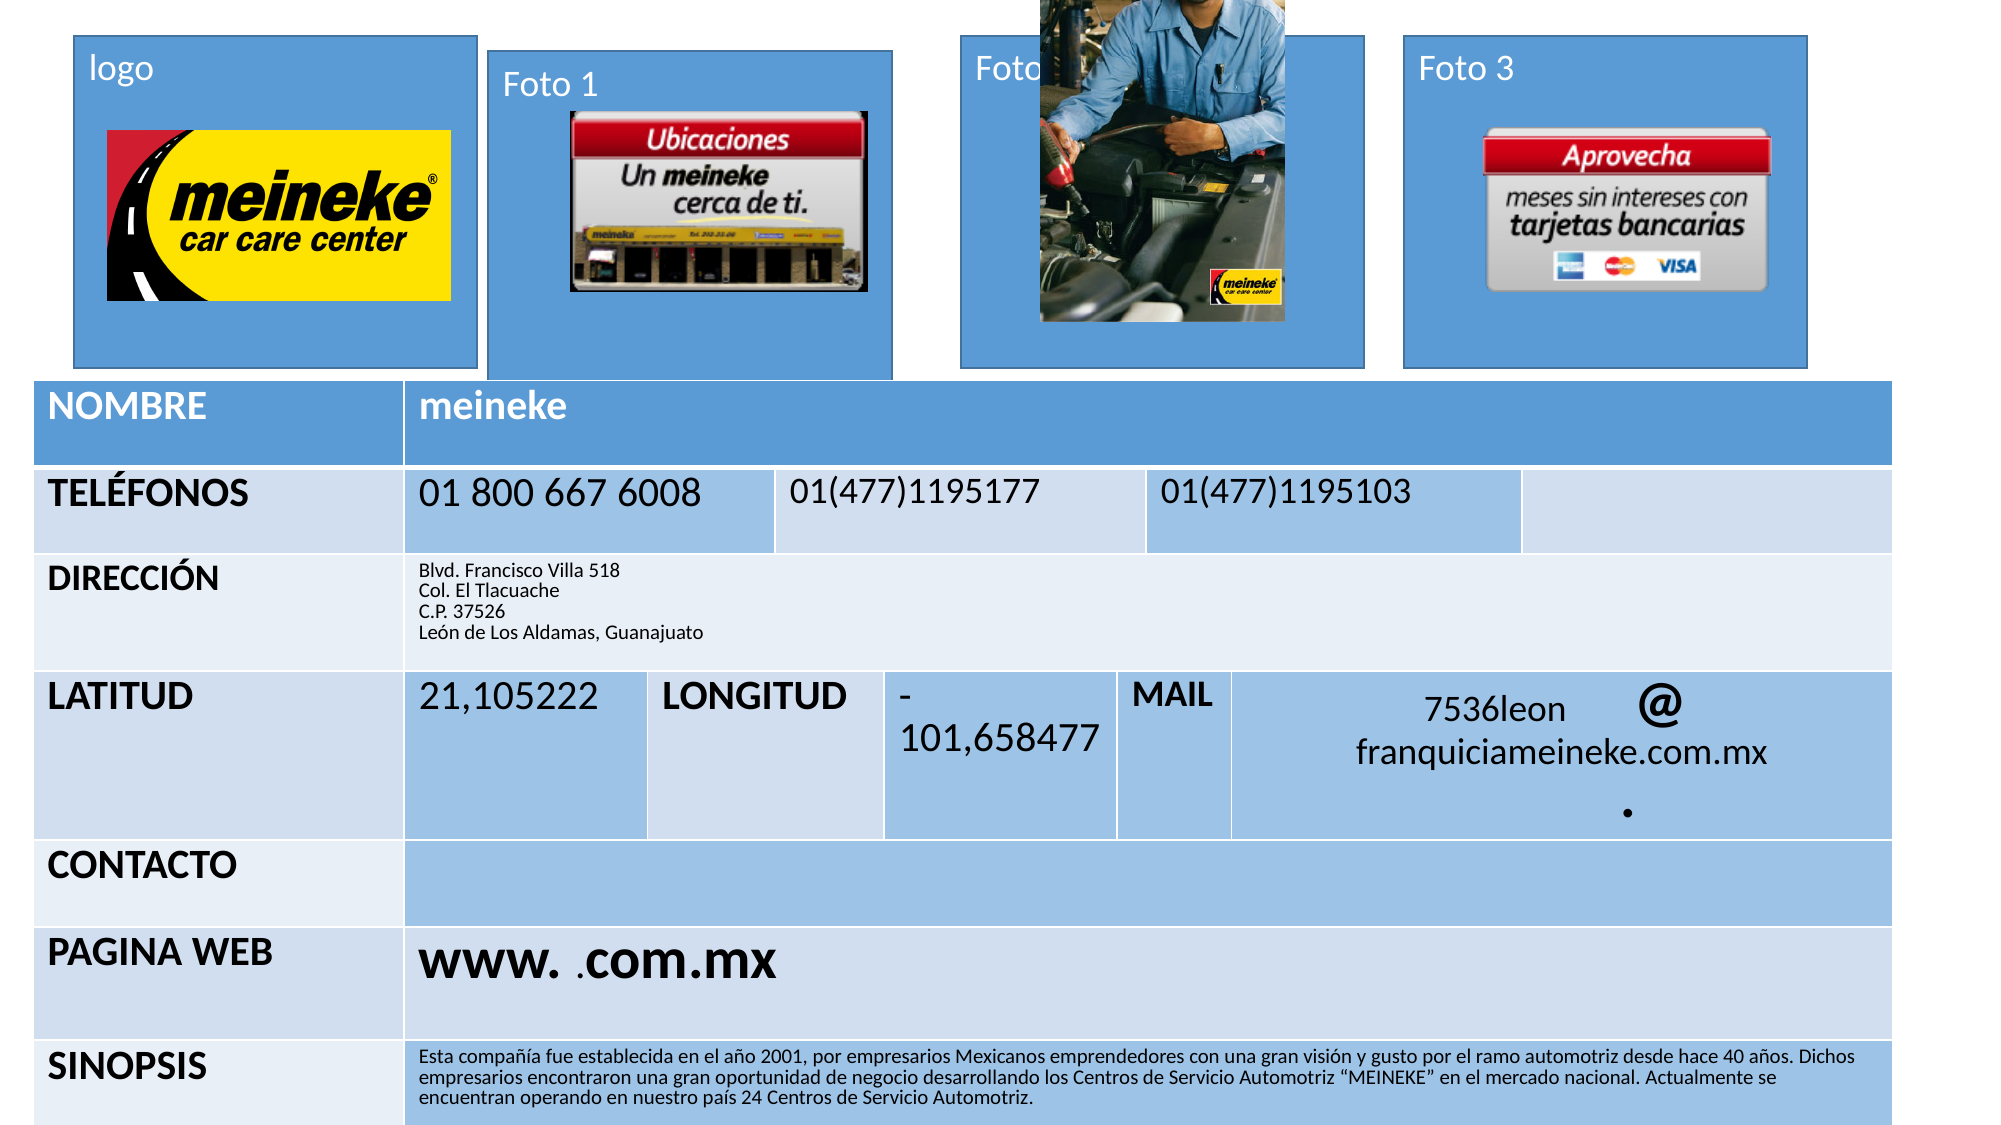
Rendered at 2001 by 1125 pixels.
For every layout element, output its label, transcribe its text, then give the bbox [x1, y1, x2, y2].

picture [107, 130, 451, 302]
table_cell -101,658477 [885, 672, 1116, 839]
table_header meineke [405, 381, 1892, 465]
table_cell 01(477)1195103 [1147, 470, 1521, 553]
table_header NOMBRE [34, 381, 403, 465]
table_cell 7536leon @ franquiciameineke.com.mx . [1232, 672, 1892, 839]
table_cell LATITUD [34, 672, 403, 839]
table_cell PAGINA WEB [34, 928, 403, 1039]
table_cell LONGITUD [648, 672, 883, 839]
text_box Foto 2 [960, 35, 1365, 369]
table_cell TELÉFONOS [34, 470, 403, 553]
table_cell [405, 841, 1892, 926]
table_cell CONTACTO [34, 841, 403, 926]
text_box Foto 1 [487, 50, 893, 380]
table_cell 01 800 667 6008 [405, 470, 774, 553]
table_cell 01(477)1195177 [776, 470, 1145, 553]
table_cell Blvd. Francisco Villa 518 Col. El Tlacuache C.P. 37526 León de Los Aldamas, Guanajuato [405, 555, 1892, 670]
table_cell MAIL [1118, 672, 1231, 839]
text_box Foto 3 [1403, 35, 1808, 369]
table_cell 21,105222 [405, 672, 647, 839]
table_cell Esta compañía fue establecida en el año 2001, por empresarios Mexicanos emprendedores con una gran visión y gusto por el ramo automotriz desde hace 40 años. Dichos empresarios encontraron una gran oportunidad de negocio desarrollando los Centros de Servicio Automotriz “MEINEKE” en el mercado nacional. Actualmente se encuentran operando en nuestro país 24 Centros de Servicio Automotriz. [405, 1041, 1892, 1125]
picture [1483, 127, 1781, 292]
table_cell www. .com.mx [405, 928, 1892, 1039]
text_box logo [73, 35, 478, 369]
picture [1040, 0, 1285, 322]
table_cell SINOPSIS [34, 1041, 403, 1125]
picture [570, 111, 868, 292]
table_cell DIRECCIÓN [34, 555, 403, 670]
table_cell [1523, 470, 1892, 553]
